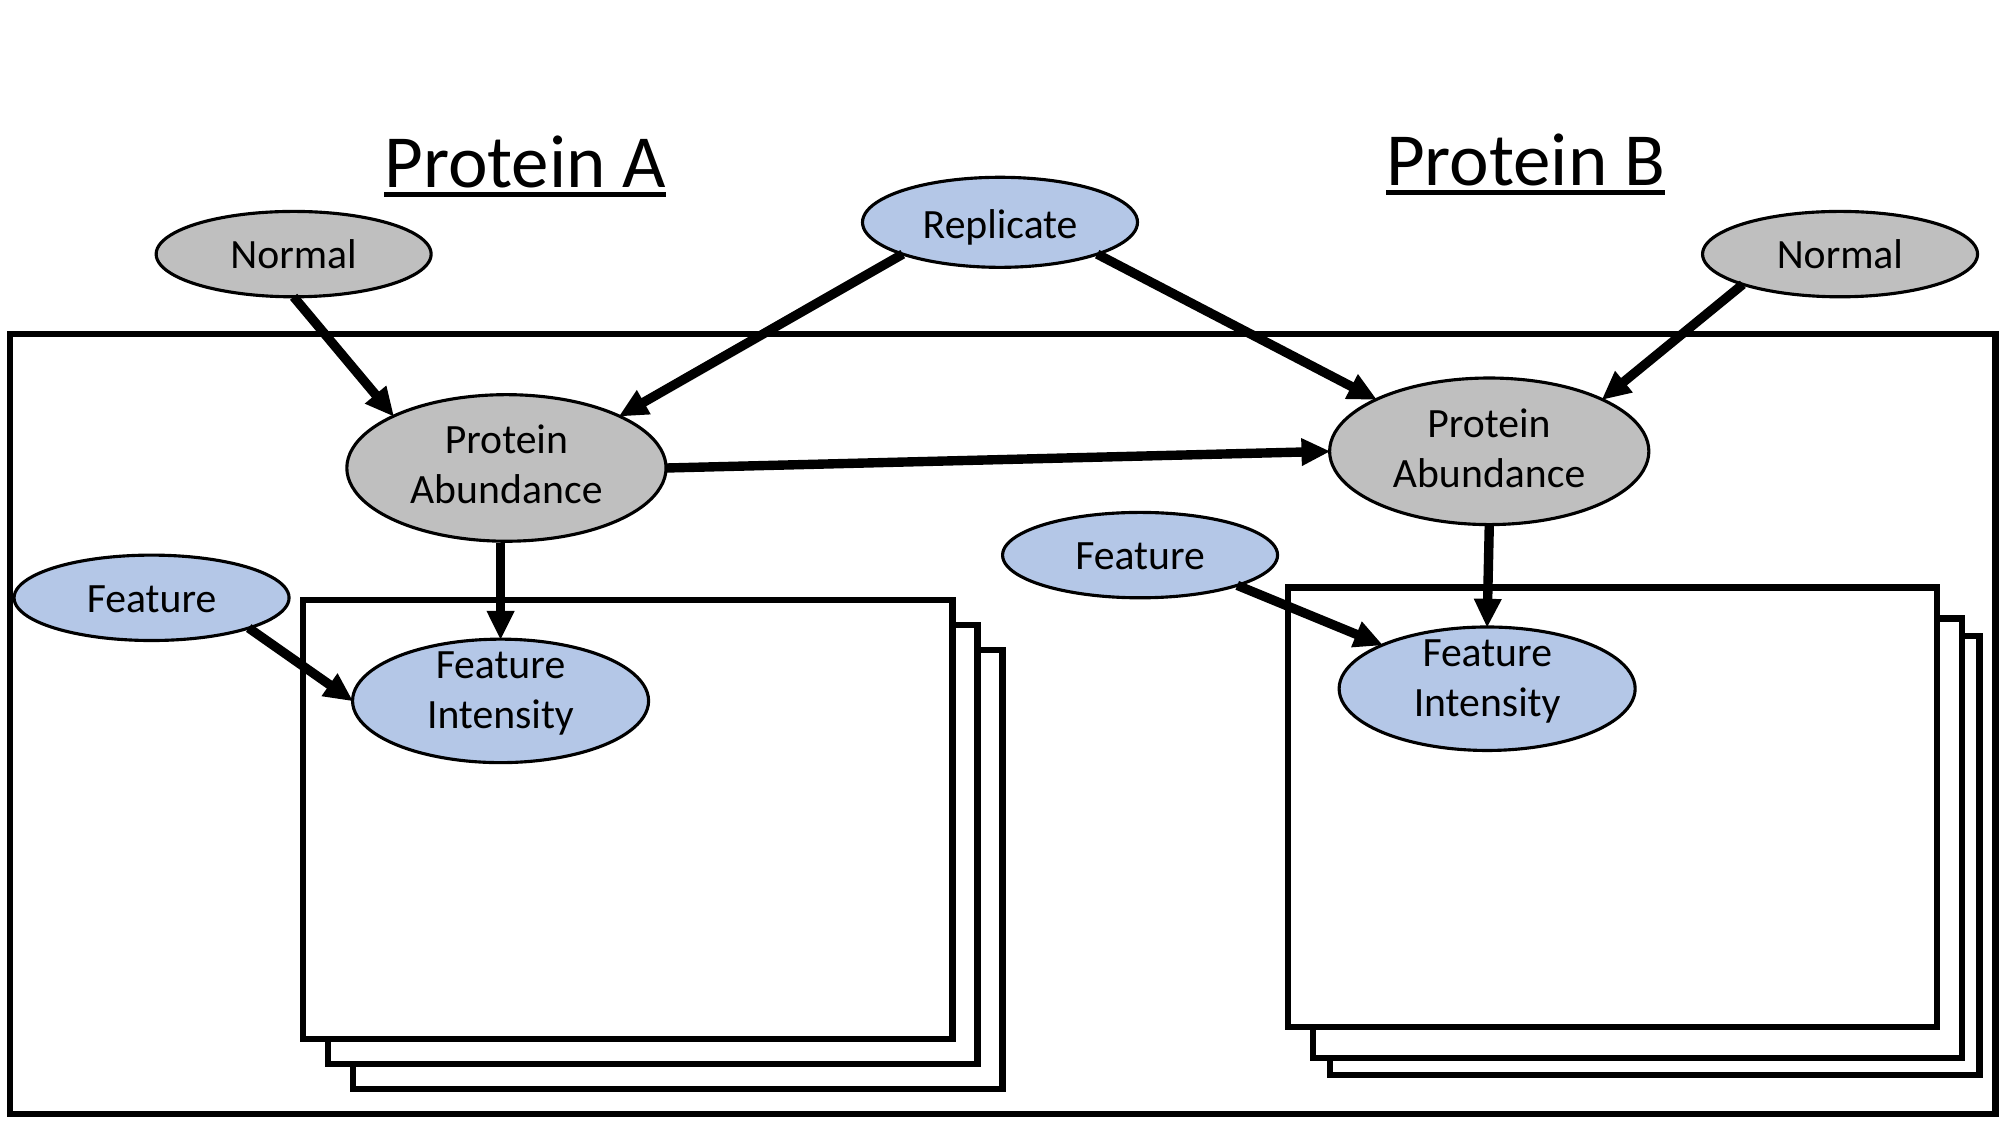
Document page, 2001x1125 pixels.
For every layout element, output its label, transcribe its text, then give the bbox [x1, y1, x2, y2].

text_box Replicate [861, 176, 1139, 269]
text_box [666, 451, 1330, 468]
text_box Normal [1701, 210, 1979, 298]
text_box Normal [155, 210, 433, 298]
text_box Protein Abundance [1328, 376, 1650, 526]
text_box [302, 599, 954, 1040]
text_box Feature [13, 554, 291, 642]
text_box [1097, 254, 1377, 400]
text_box Feature Intensity [1338, 625, 1637, 752]
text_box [293, 296, 394, 417]
text_box [1312, 617, 1963, 1059]
text_box Protein Abundance [345, 393, 667, 543]
text_box Feature Intensity [351, 638, 650, 764]
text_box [619, 254, 903, 417]
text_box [248, 628, 353, 701]
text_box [1602, 284, 1743, 400]
text_box [1287, 587, 1938, 1028]
text_box Protein A [300, 105, 751, 210]
text_box [1329, 635, 1981, 1076]
text_box Protein B [1300, 102, 1751, 208]
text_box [1237, 585, 1383, 646]
text_box [352, 649, 1004, 1090]
text_box [327, 624, 979, 1065]
text_box Feature [1001, 511, 1279, 599]
text_box 0 [9, 333, 1997, 1115]
